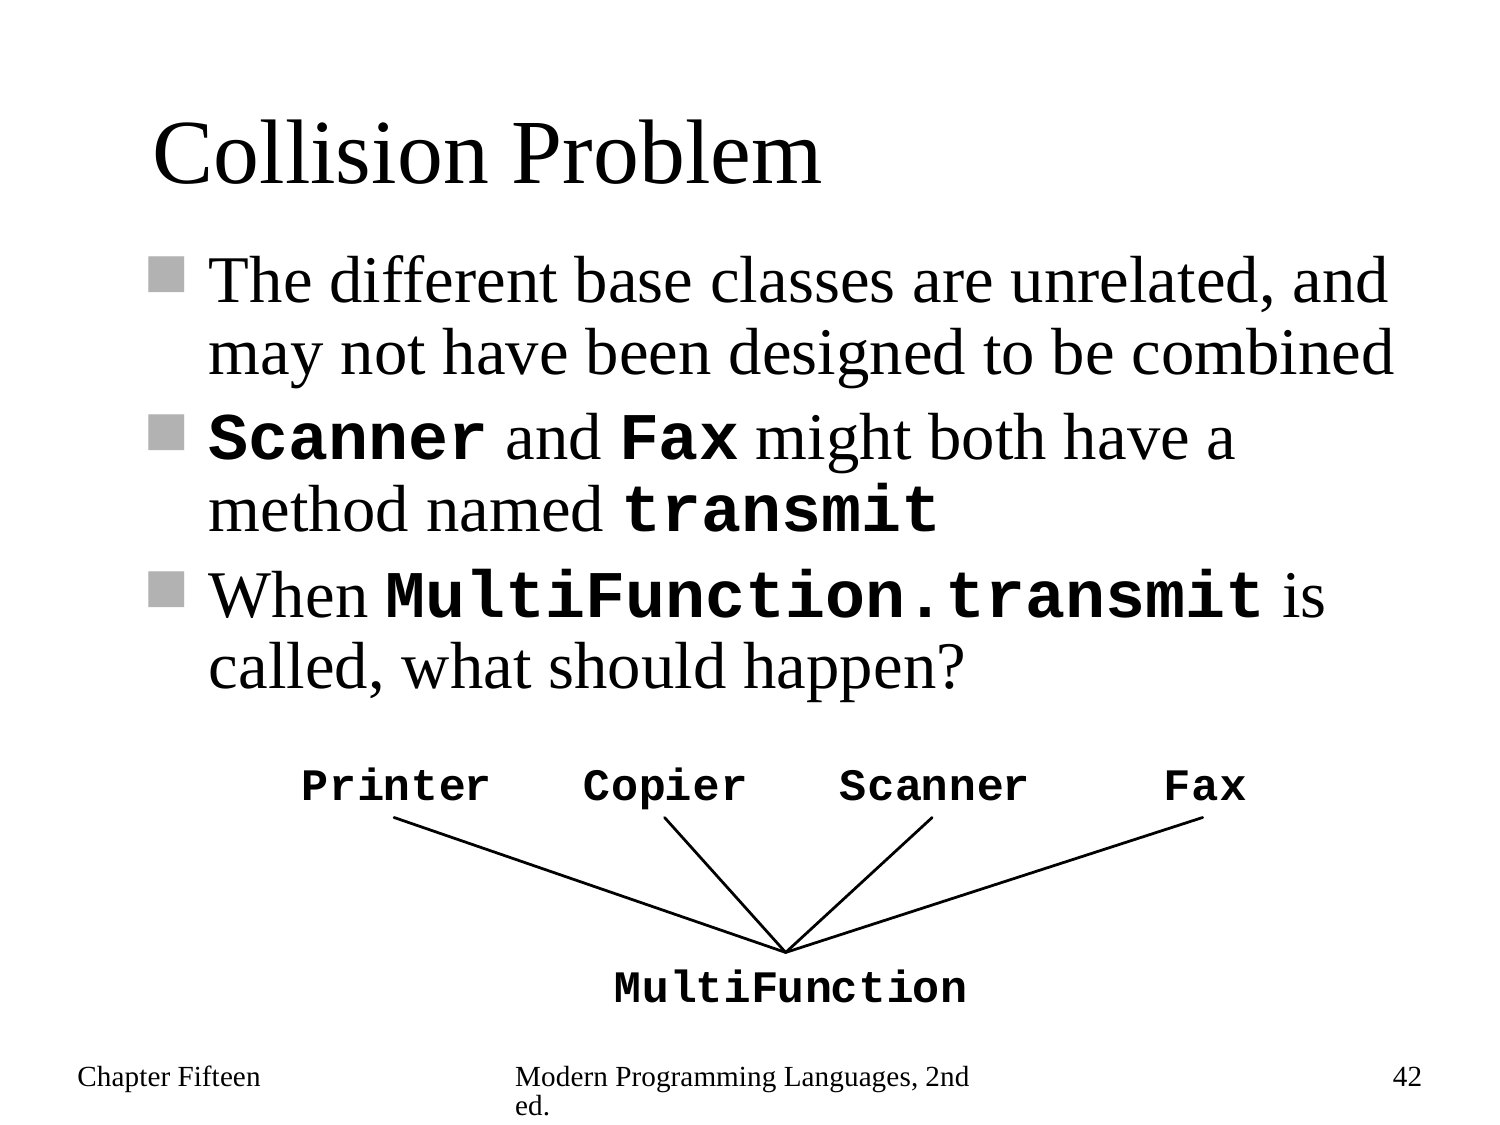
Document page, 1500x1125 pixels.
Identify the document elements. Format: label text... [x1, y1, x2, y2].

title Collision Problem [137, 56, 1413, 237]
footer Modern Programming Languages, 2nd ed. [499, 1042, 1001, 1113]
list The different base classes are unrelated, and may not have been designed to be combined Scanner and Fax might both have a method named transmit When MultiFunction.transmit is called, what should happen? [137, 237, 1413, 763]
slide_number 42 [1124, 1036, 1438, 1113]
slide_number Chapter Fifteen [62, 1036, 401, 1113]
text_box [224, 749, 1313, 1035]
